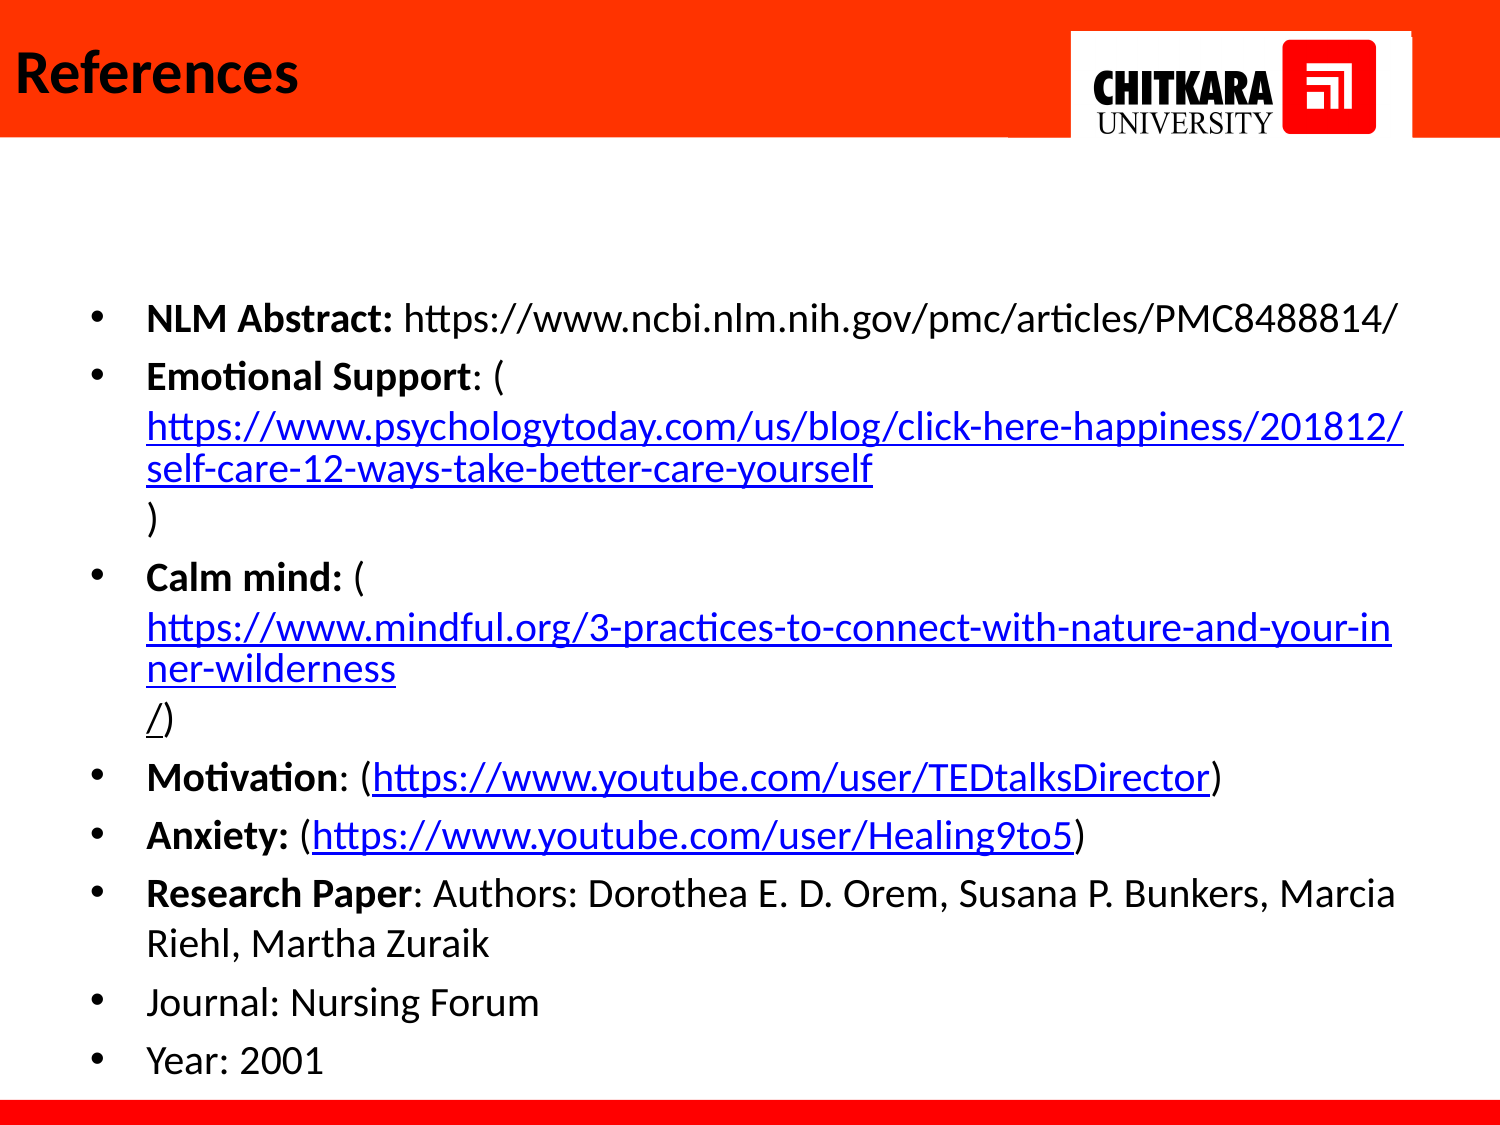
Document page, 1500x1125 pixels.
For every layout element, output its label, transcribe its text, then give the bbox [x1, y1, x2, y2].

title References [0, 0, 1063, 138]
list NLM Abstract: https://www.ncbi.nlm.nih.gov/pmc/articles/PMC8488814/ Emotional Support: (https://www.psychologytoday.com/us/blog/click-here-happiness/201812/self-care-12-ways-take-better-care-yourself) Calm mind: (https://www.mindful.org/3-practices-to-connect-with-nature-and-your-inner-wilderness/) Motivation: (https://www.youtube.com/user/TEDtalksDirector) Anxiety: (https://www.youtube.com/user/Healing9to5) Research Paper: Authors: Dorothea E. D. Orem, Susana P. Bunkers, Marcia Riehl, Martha Zuraik Journal: Nursing Forum Year: 2001 [74, 224, 1426, 968]
picture [1074, 37, 1391, 138]
